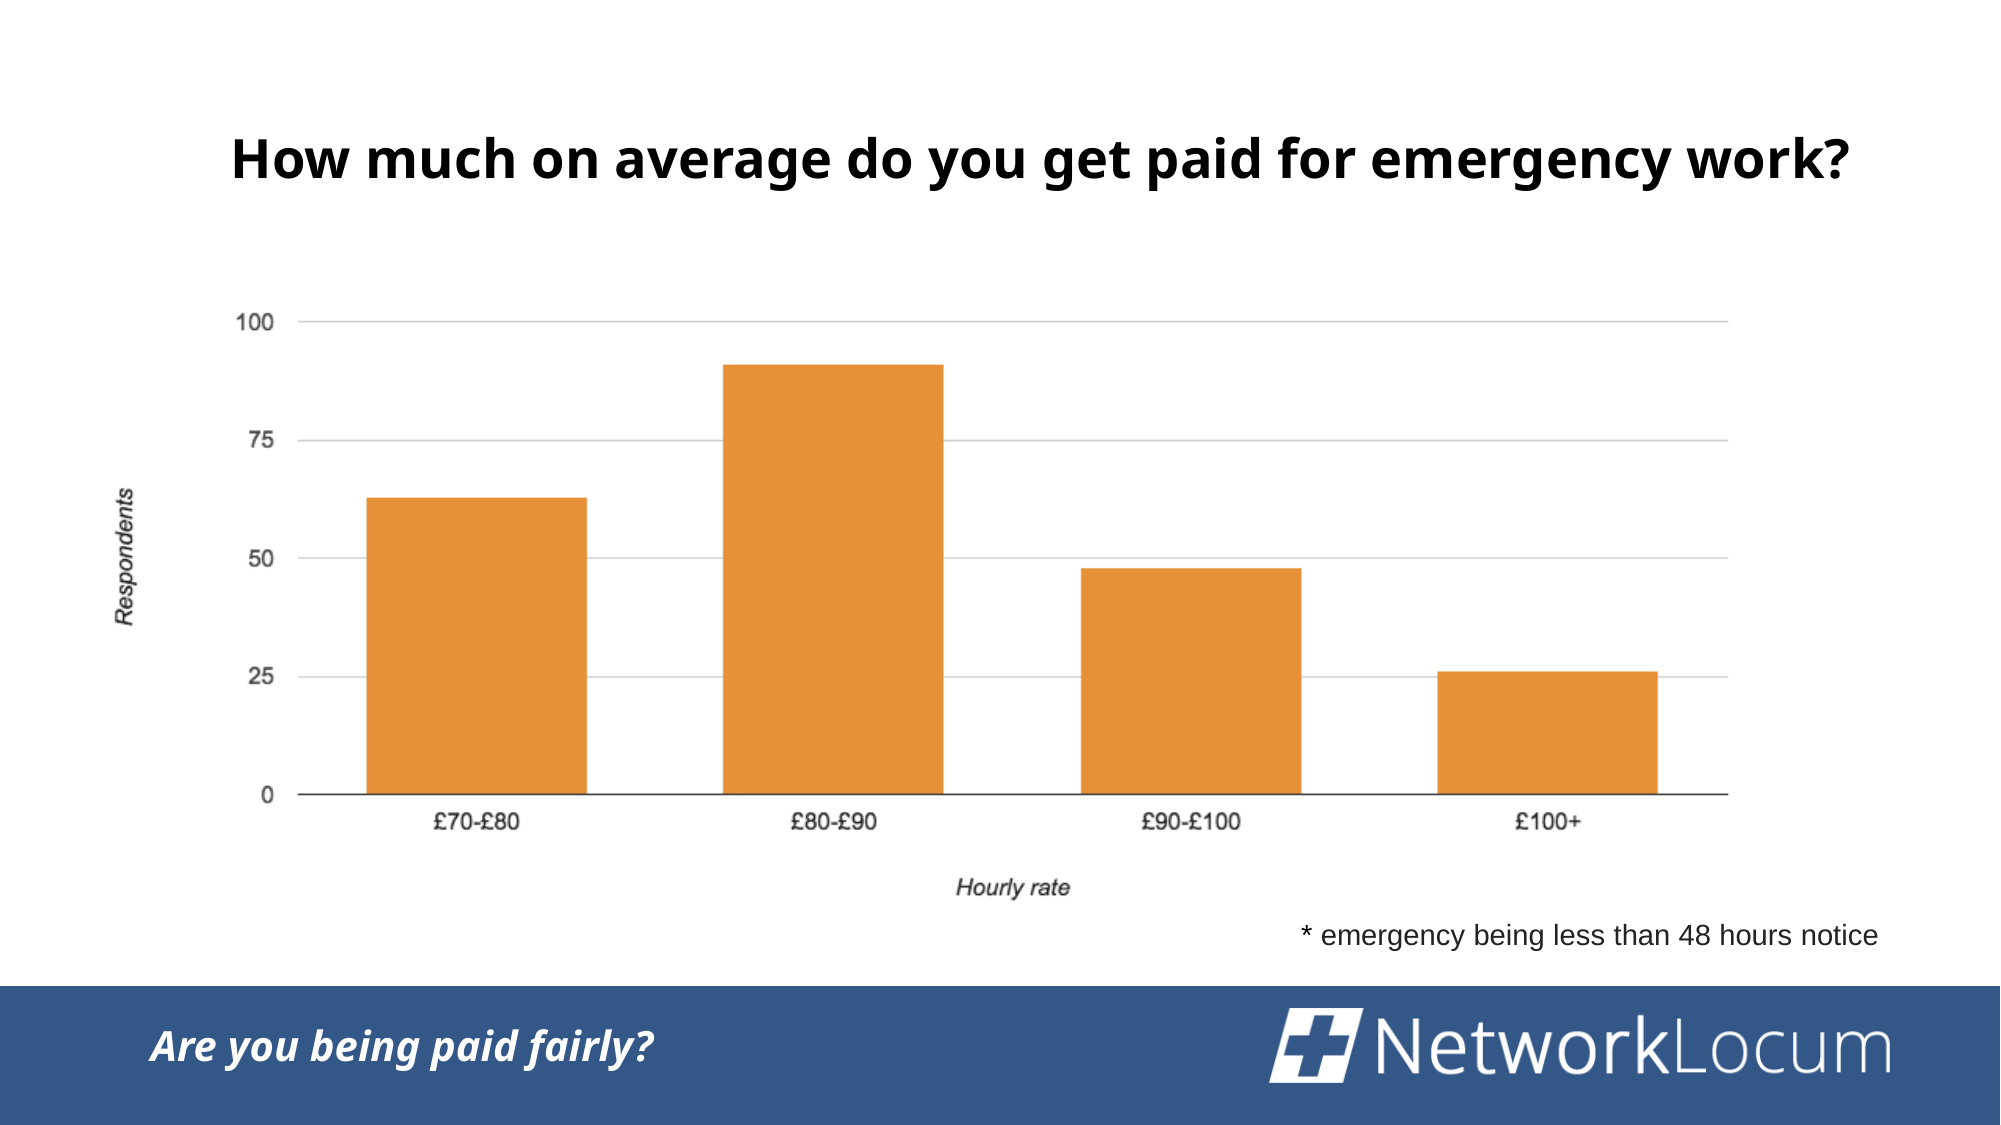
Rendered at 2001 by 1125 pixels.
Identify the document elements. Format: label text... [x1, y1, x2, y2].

picture [1267, 1007, 1896, 1085]
picture [12, 174, 2000, 941]
text_box [0, 986, 2000, 1125]
text_box Are you being paid fairly? [135, 1004, 922, 1114]
text_box How much on average do you get paid for emergency work? [135, 94, 1948, 174]
